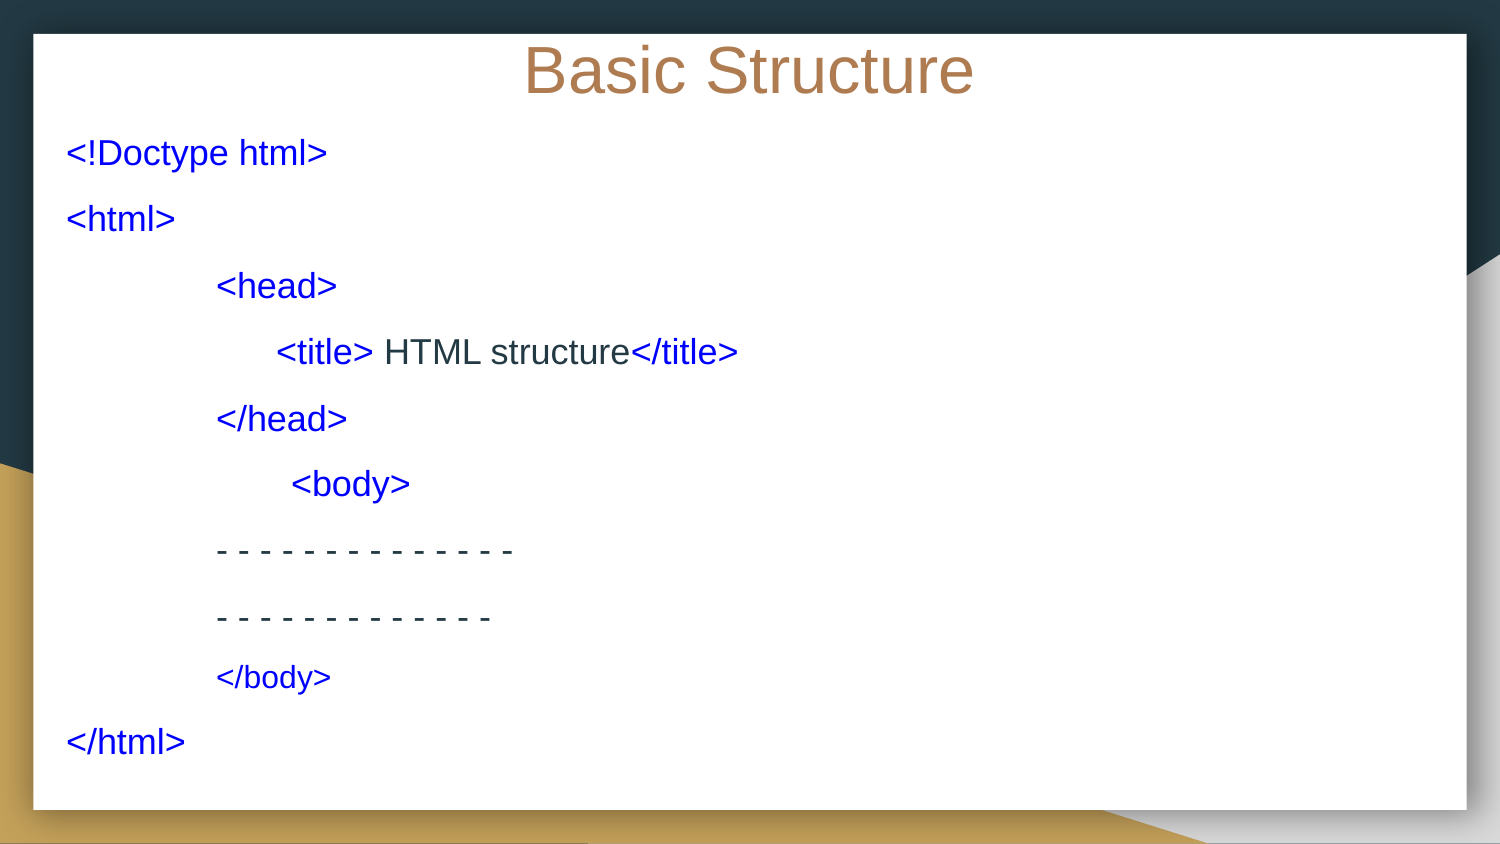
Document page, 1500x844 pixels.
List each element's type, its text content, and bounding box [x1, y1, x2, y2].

title Basic Structure [134, 21, 1366, 92]
list <!Doctype html> <html> <head> <title> HTML structure</title> </head> <body> - - - - - - - - - - - - - - - - - - - - - - - - - - - </body> </html> [51, 92, 1449, 800]
